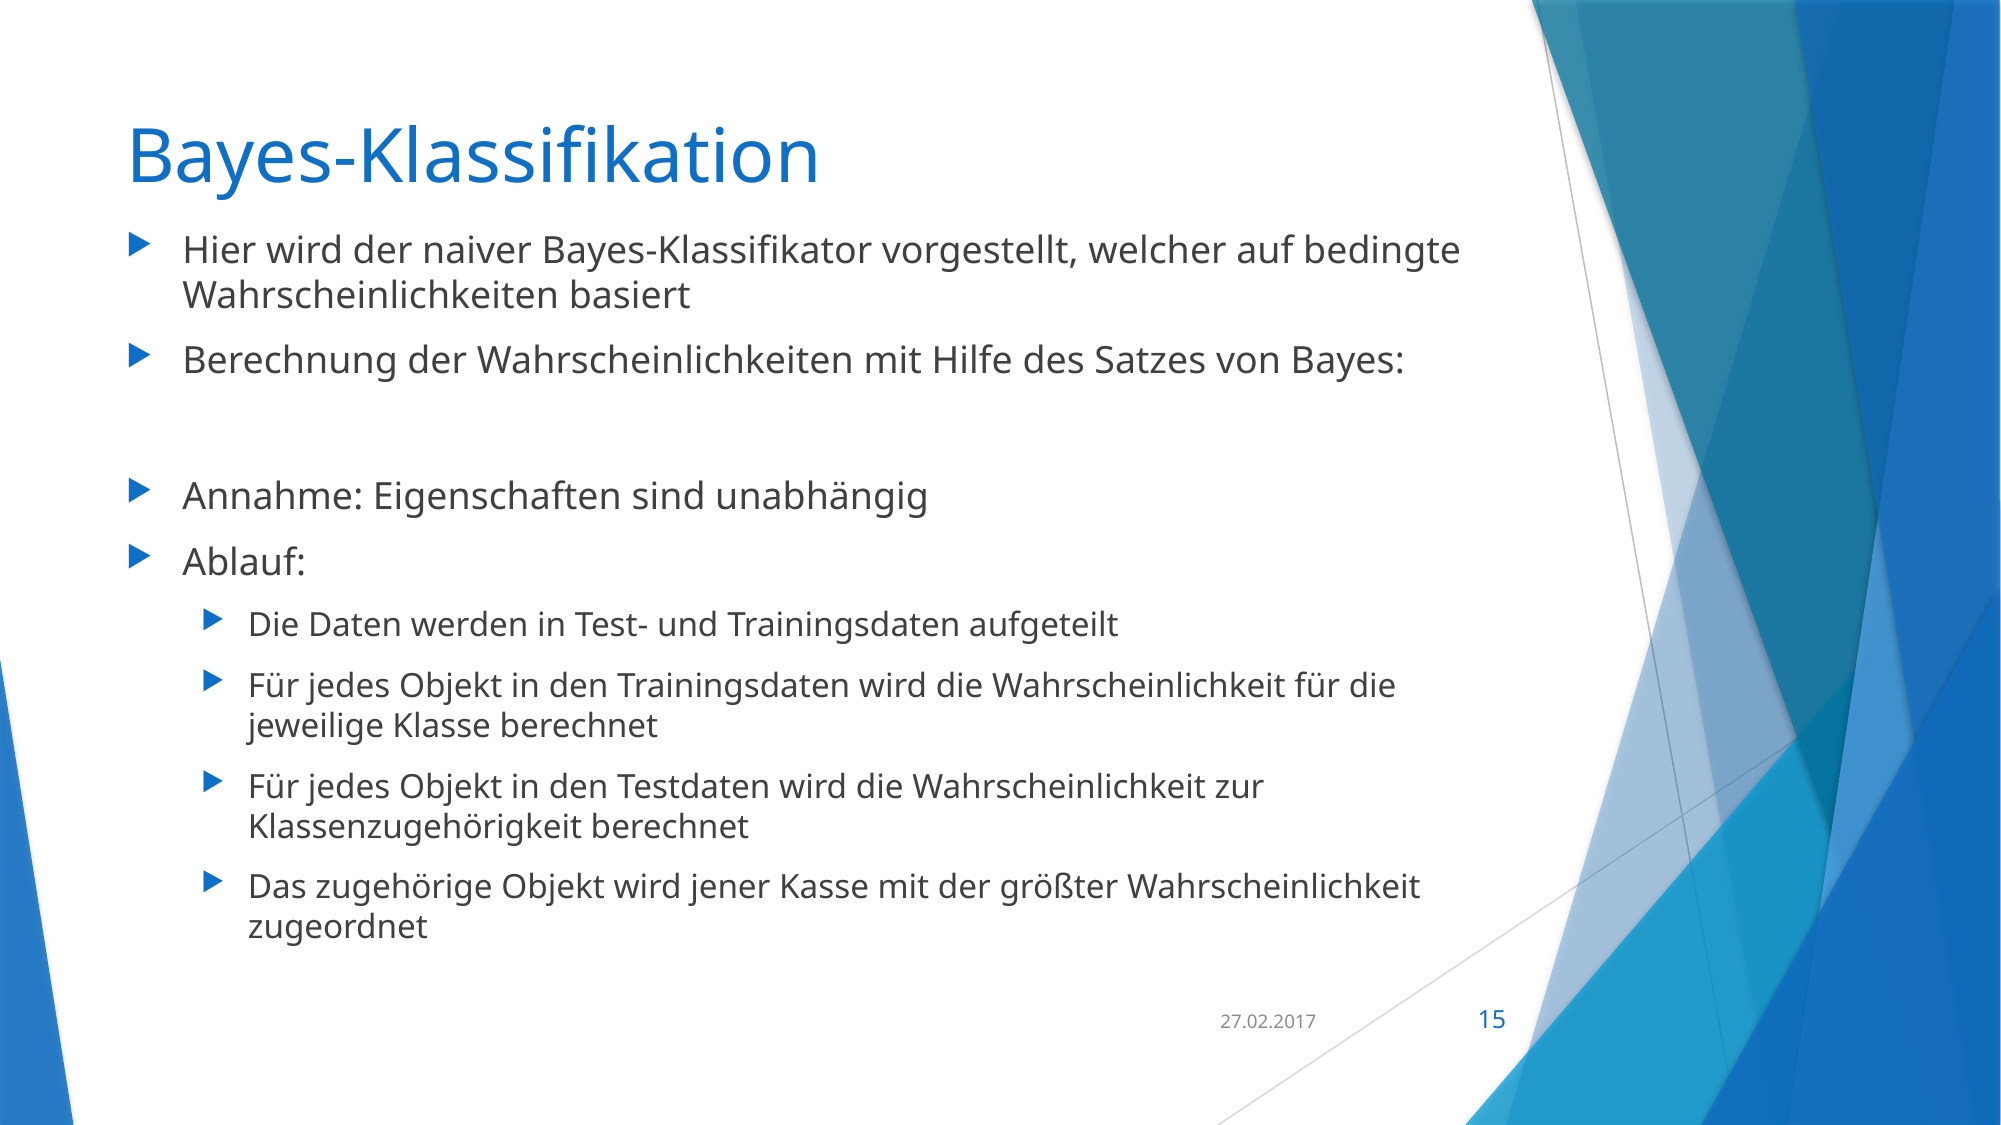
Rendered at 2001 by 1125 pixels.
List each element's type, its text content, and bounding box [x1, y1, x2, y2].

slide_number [1181, 991, 1332, 1051]
slide_number 15 [1409, 991, 1522, 1051]
title Bayes-Klassifikation [111, 99, 1522, 219]
